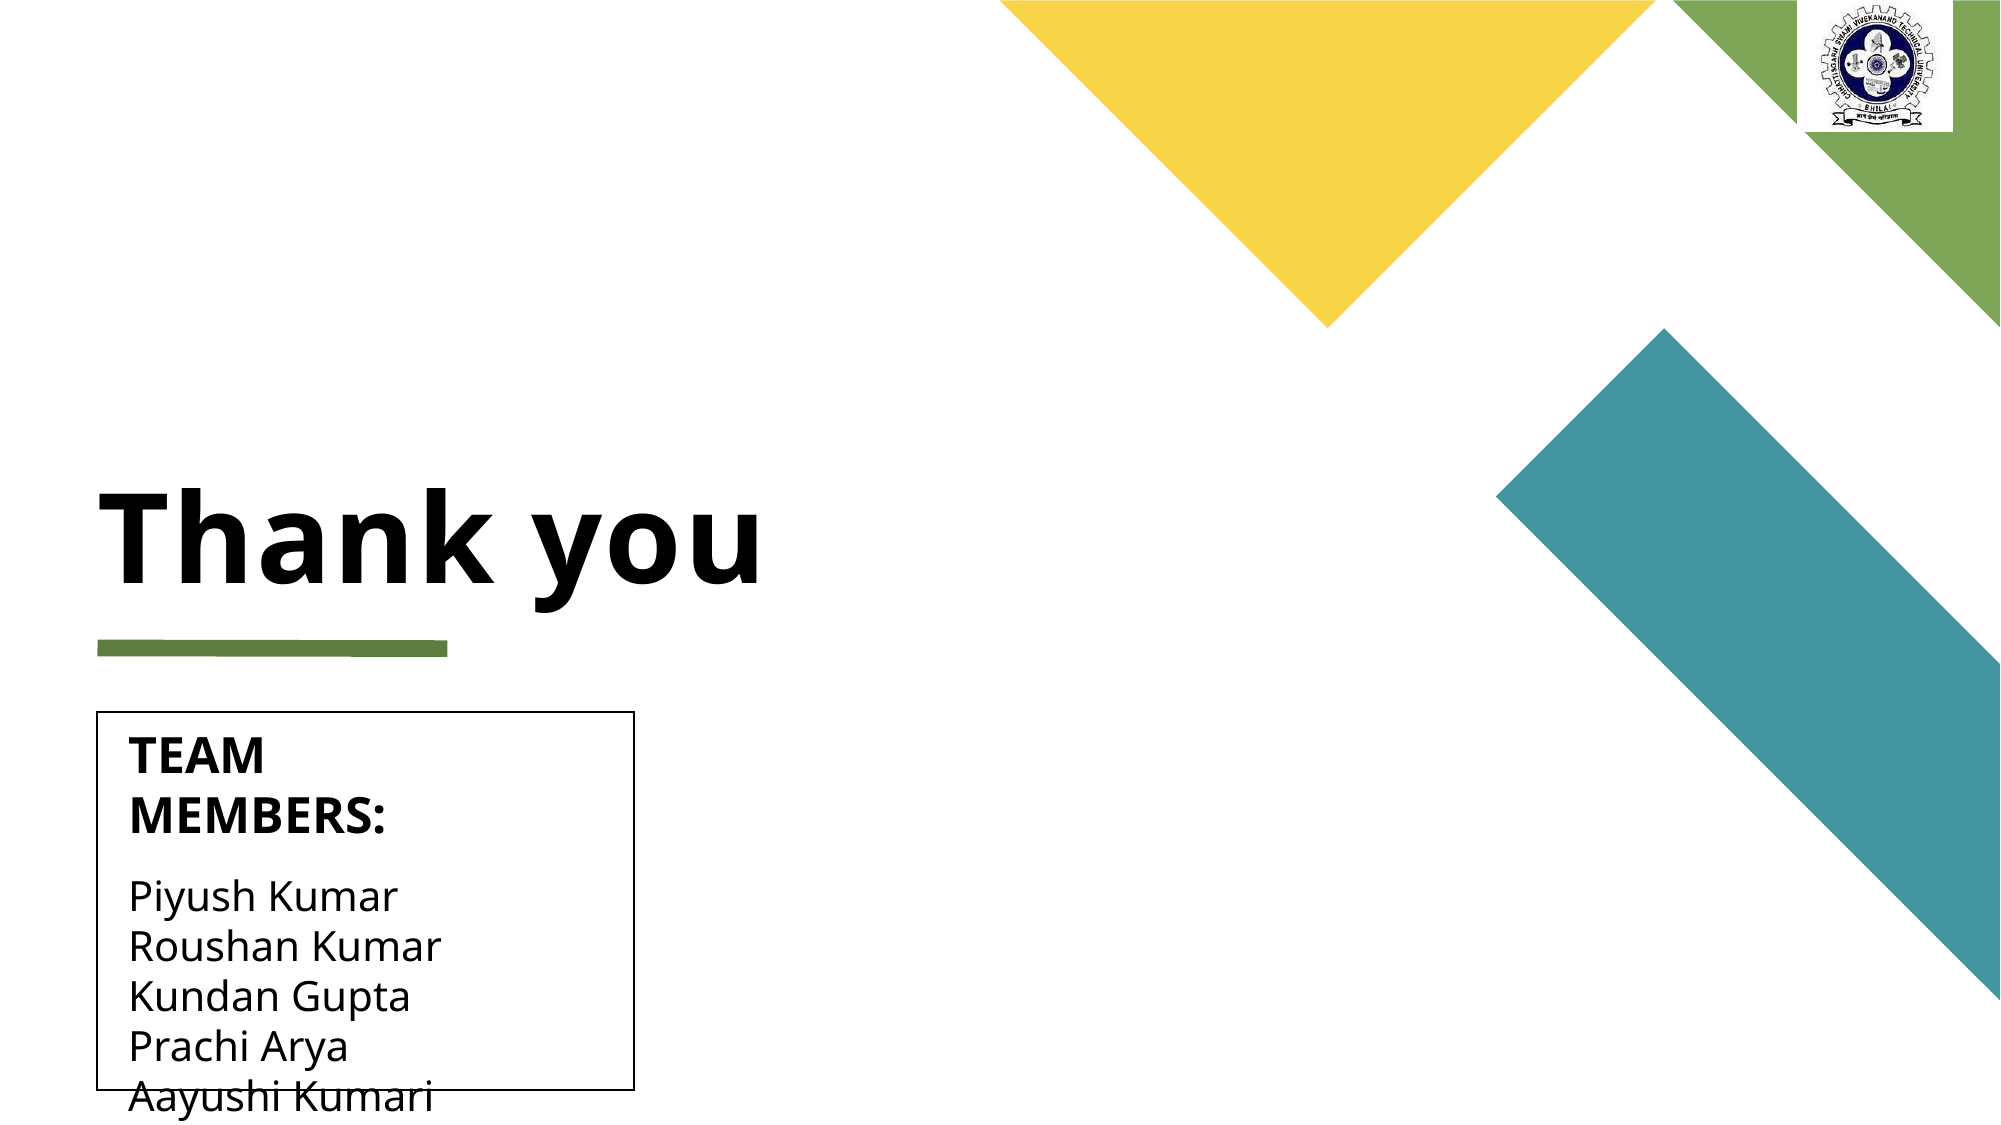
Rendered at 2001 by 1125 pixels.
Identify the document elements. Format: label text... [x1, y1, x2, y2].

title Thank you [97, 67, 998, 608]
text_box TEAM MEMBERS: Piyush Kumar Roushan Kumar Kundan Gupta Prachi Arya Aayushi Kumari [113, 716, 539, 1125]
picture [1797, 0, 1953, 132]
text_box [96, 711, 635, 1091]
